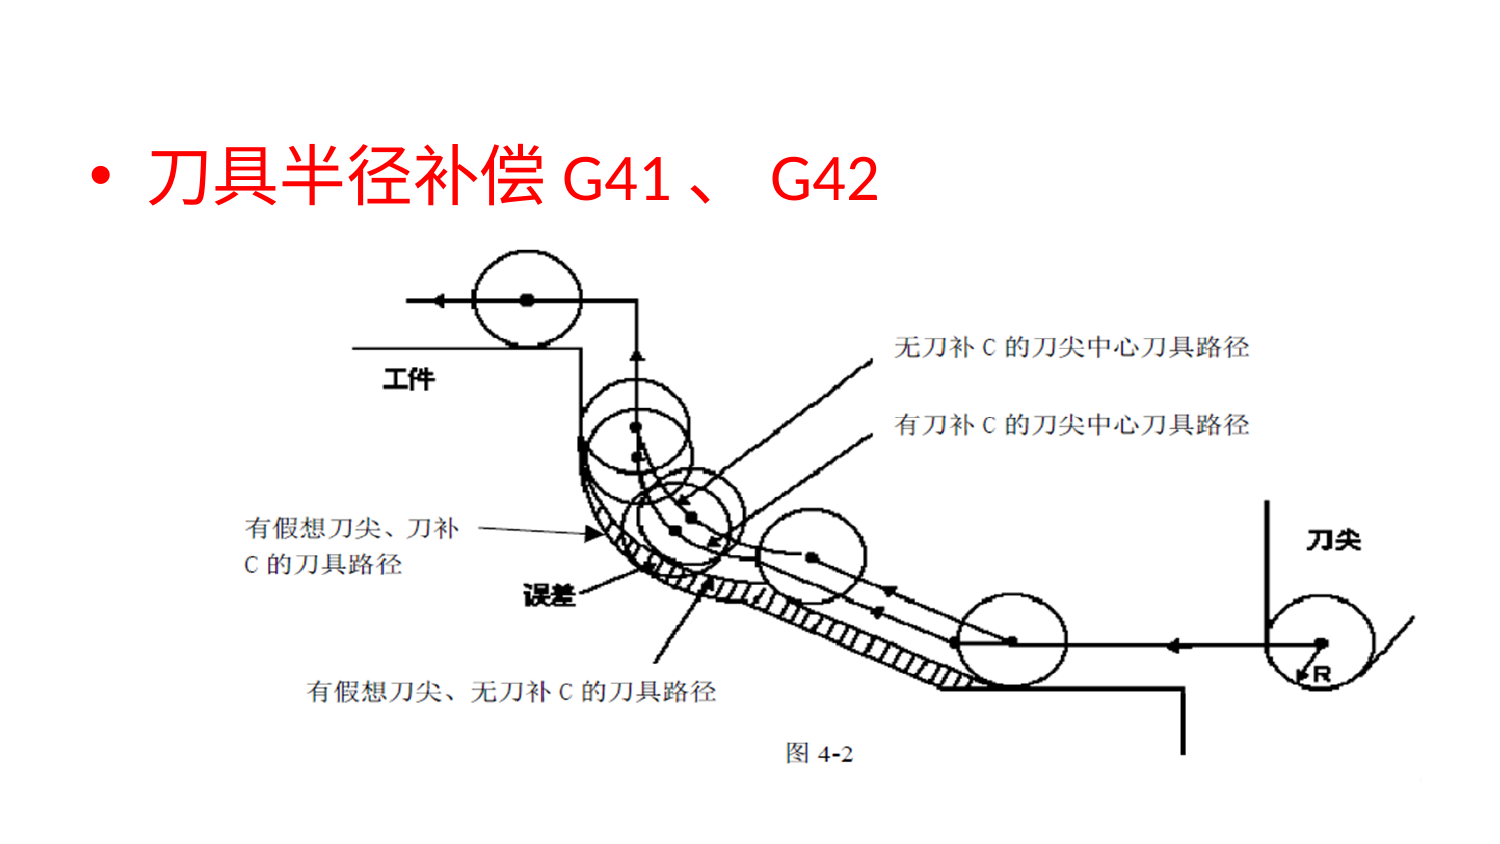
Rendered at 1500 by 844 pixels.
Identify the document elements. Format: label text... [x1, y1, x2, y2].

text_box 刀具半径补偿G41、G42 [74, 126, 1425, 747]
picture [224, 220, 1422, 783]
